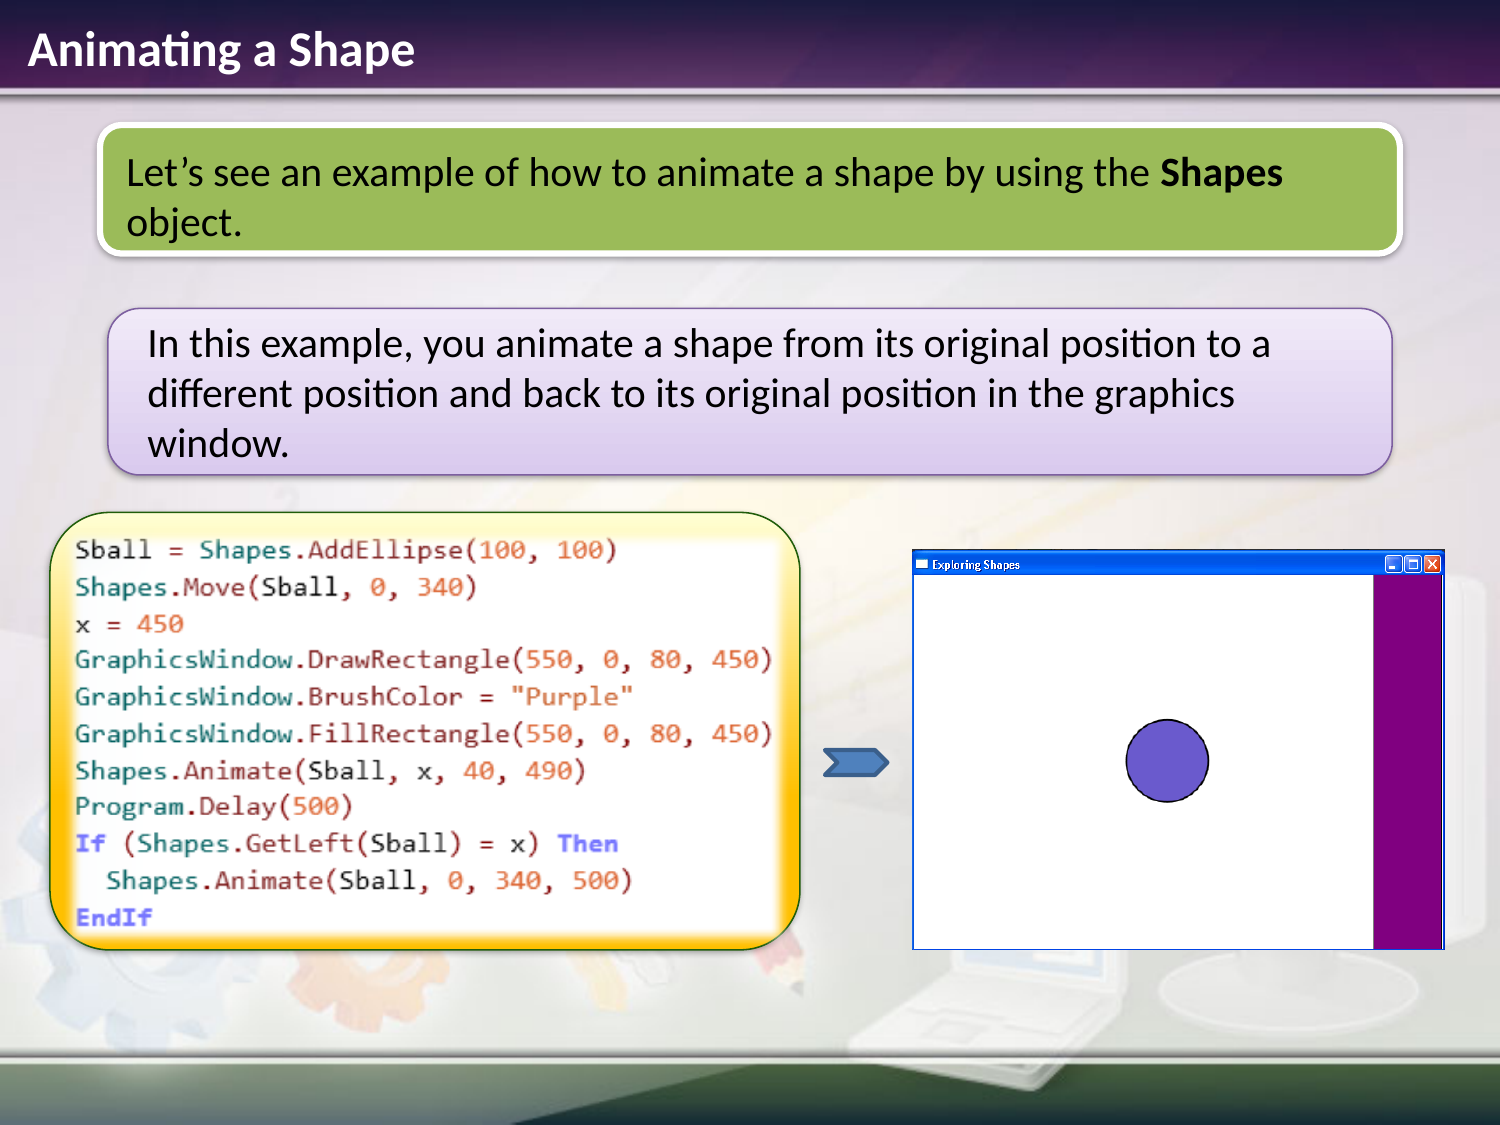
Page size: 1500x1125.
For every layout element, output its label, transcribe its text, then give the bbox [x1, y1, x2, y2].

text_box [823, 747, 890, 778]
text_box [49, 512, 801, 951]
title Animating a Shape [12, 0, 1363, 93]
picture [0, 0, 1500, 1125]
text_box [107, 308, 1393, 476]
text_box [99, 124, 1401, 254]
